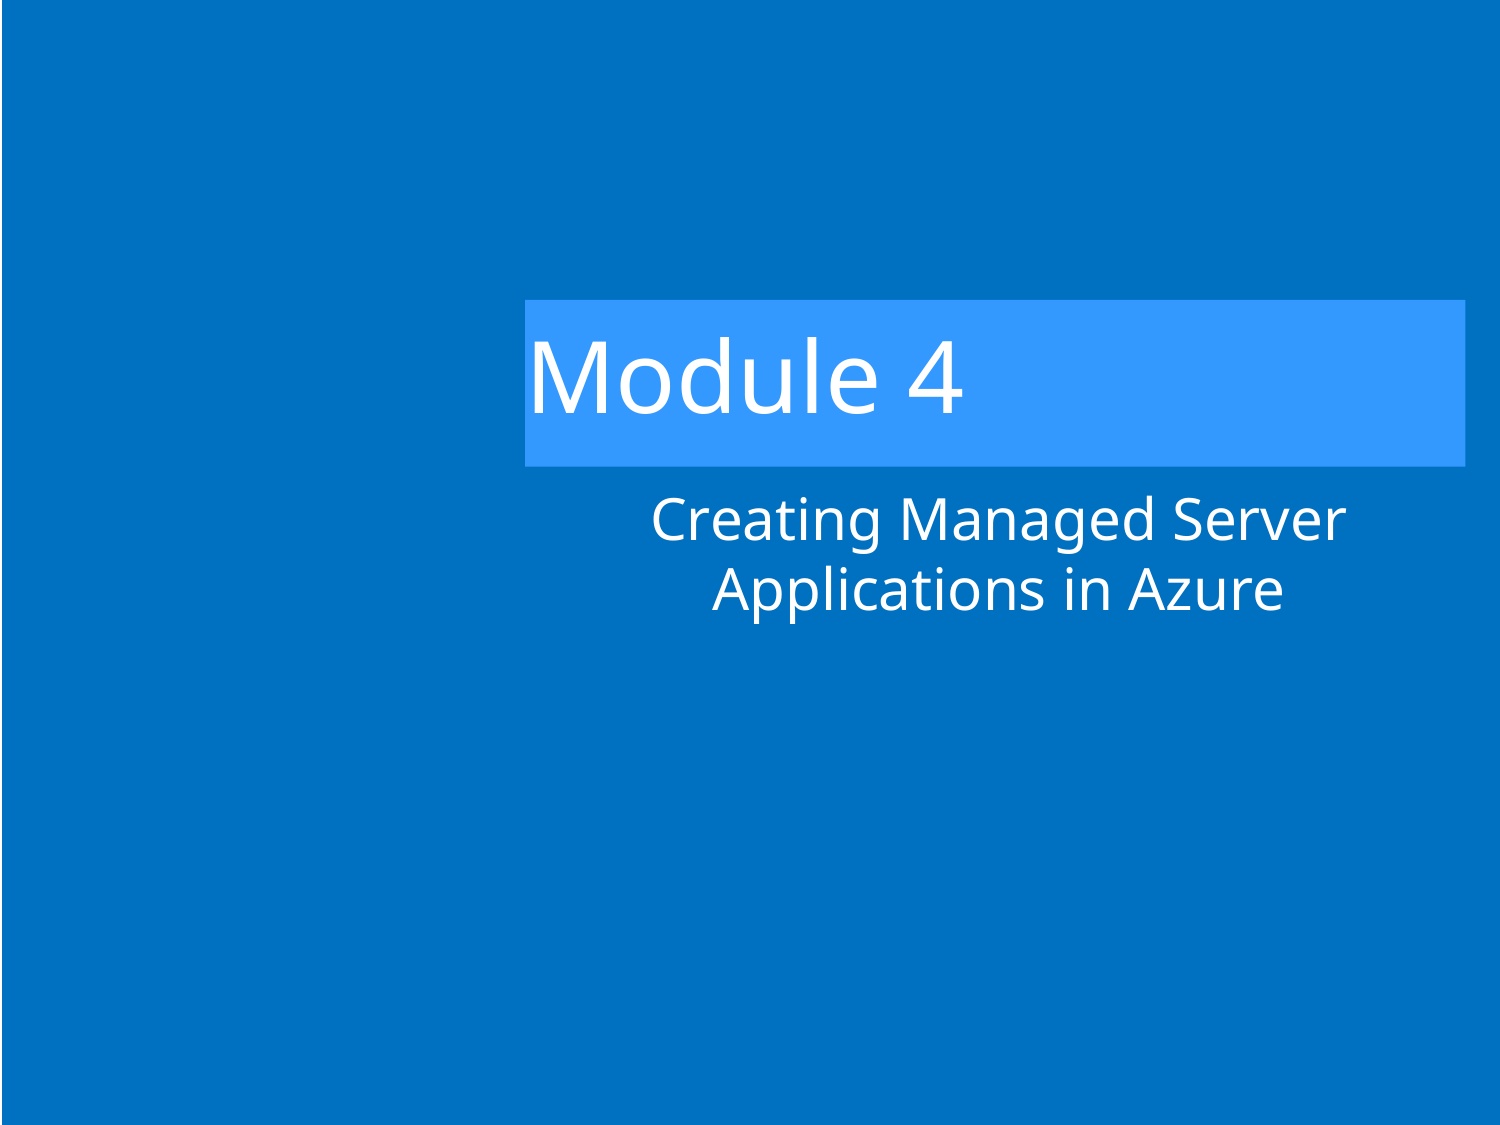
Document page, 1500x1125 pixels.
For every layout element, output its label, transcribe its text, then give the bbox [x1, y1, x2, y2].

title Module 4 [524, 299, 1466, 467]
subtitle Creating Managed Server Applications in Azure [524, 474, 1473, 657]
